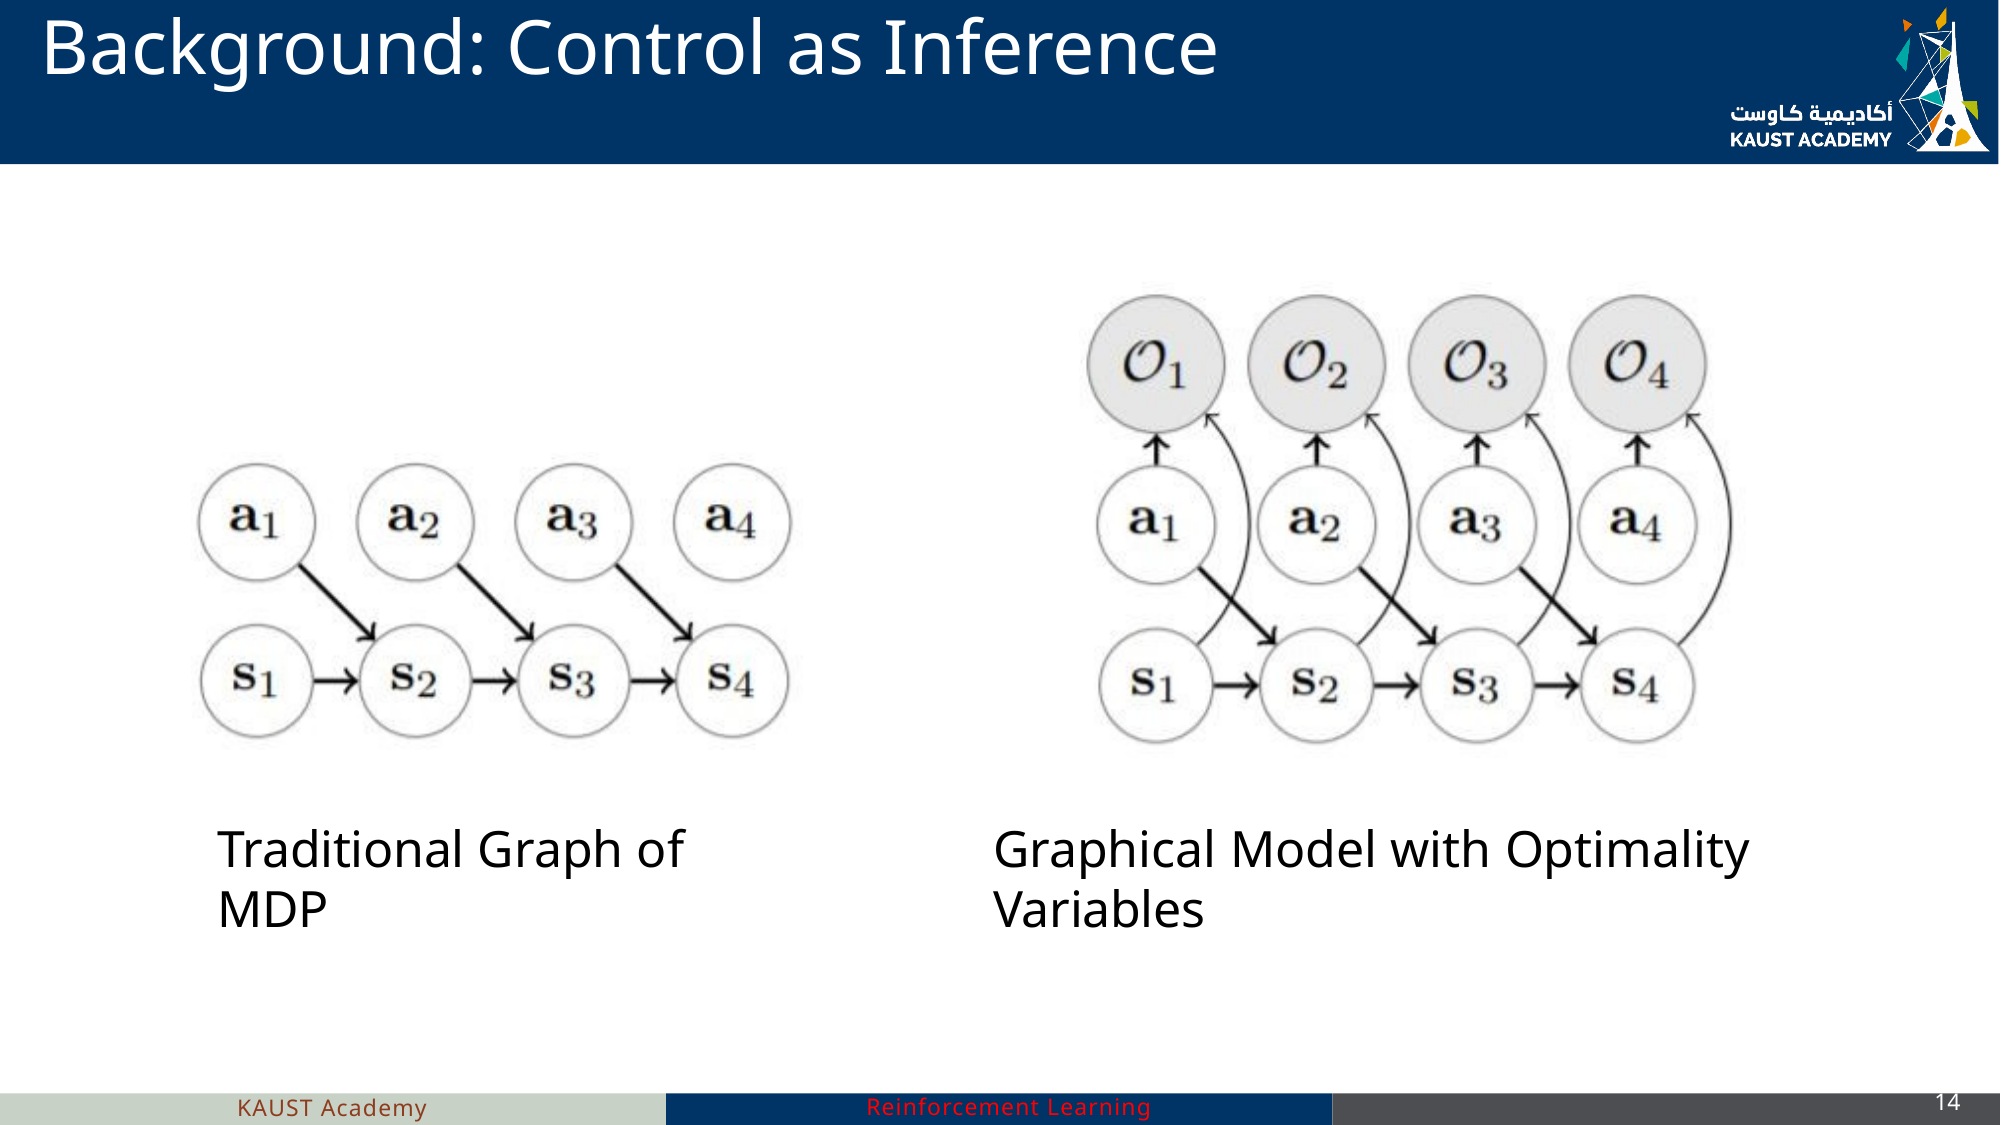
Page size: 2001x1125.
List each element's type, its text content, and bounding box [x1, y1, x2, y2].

text_box Graphical Model with Optimality Variables [990, 814, 1918, 938]
picture [1078, 281, 1747, 759]
picture [191, 451, 804, 751]
text_box Traditional Graph of MDP [215, 814, 786, 938]
picture [1721, 0, 2000, 159]
title Background: Control as Inference [25, 2, 1737, 112]
